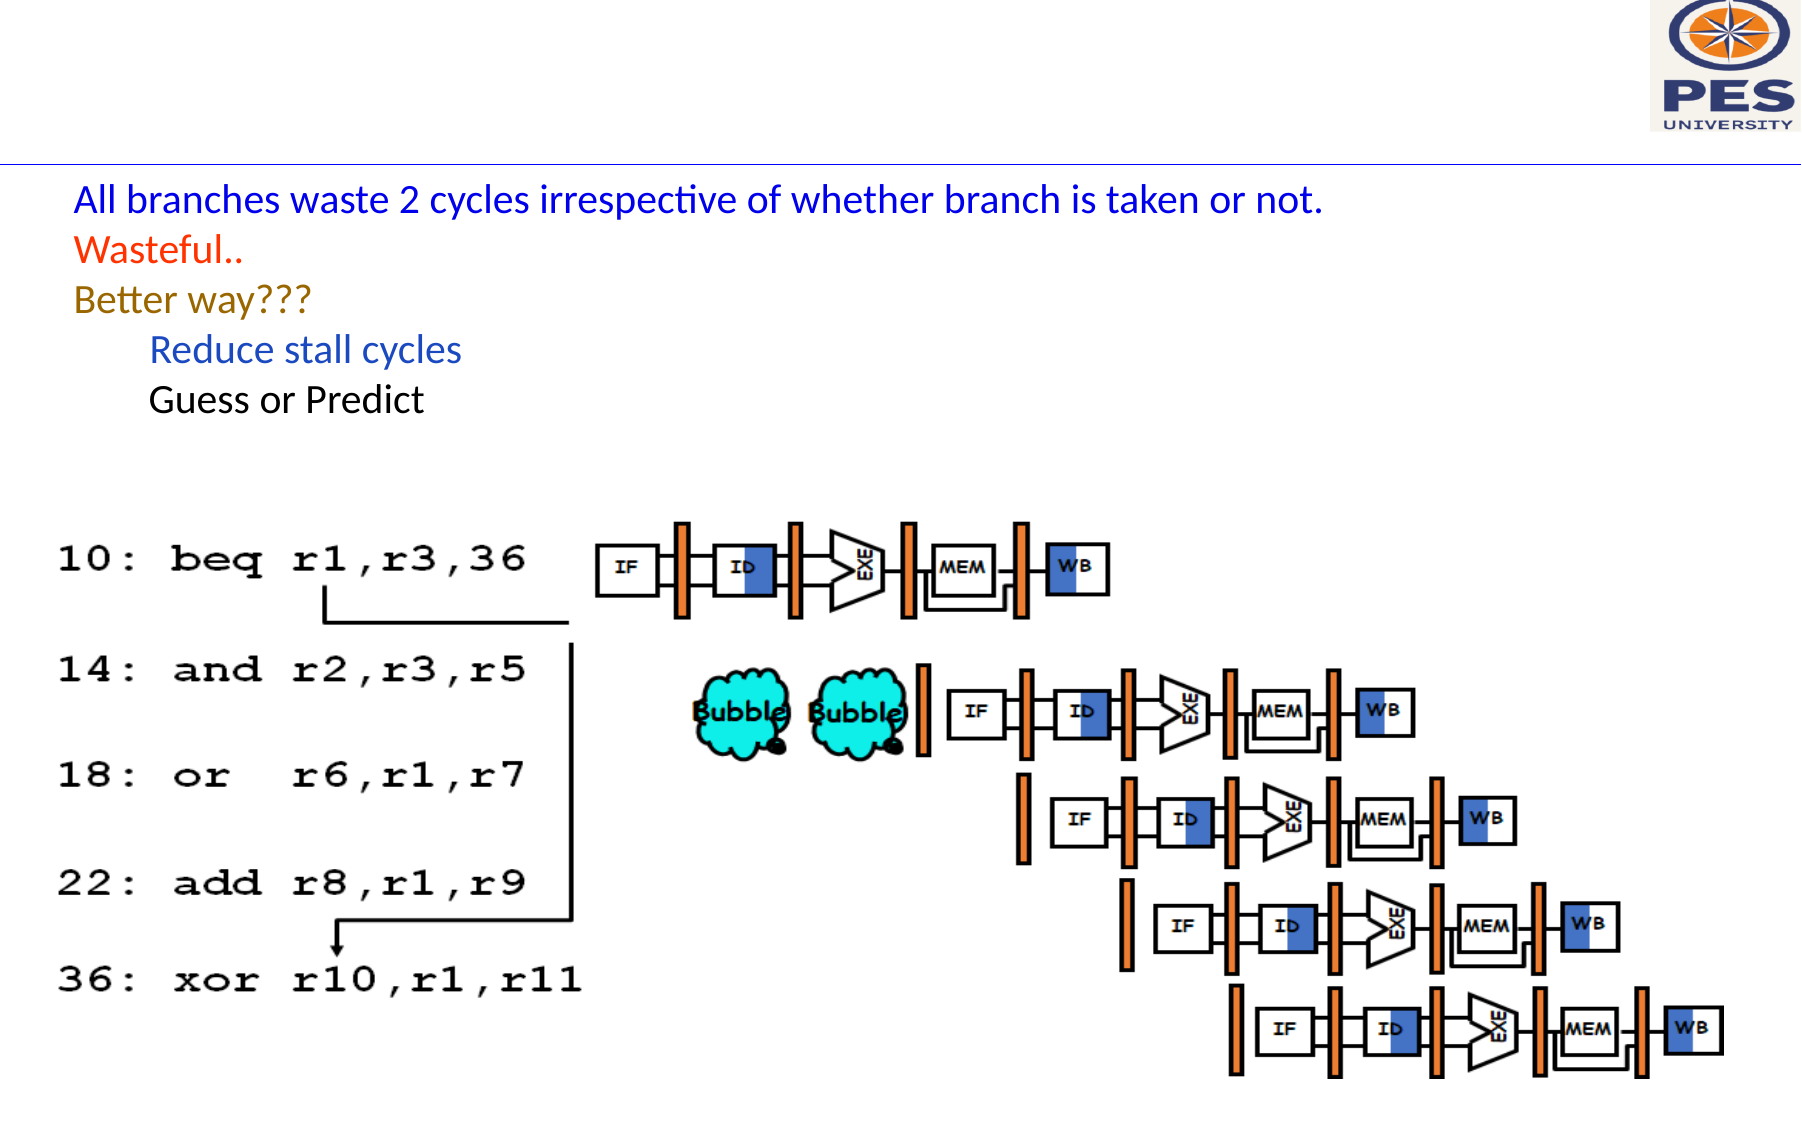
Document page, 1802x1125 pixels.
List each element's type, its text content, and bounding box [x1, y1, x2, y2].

picture [25, 473, 1724, 1079]
text_box All branches waste 2 cycles irrespective of whether branch is taken or not. Wasteful.. Better way??? Reduce stall cycles Guess or Predict [58, 176, 1724, 471]
picture [1650, 0, 1802, 132]
